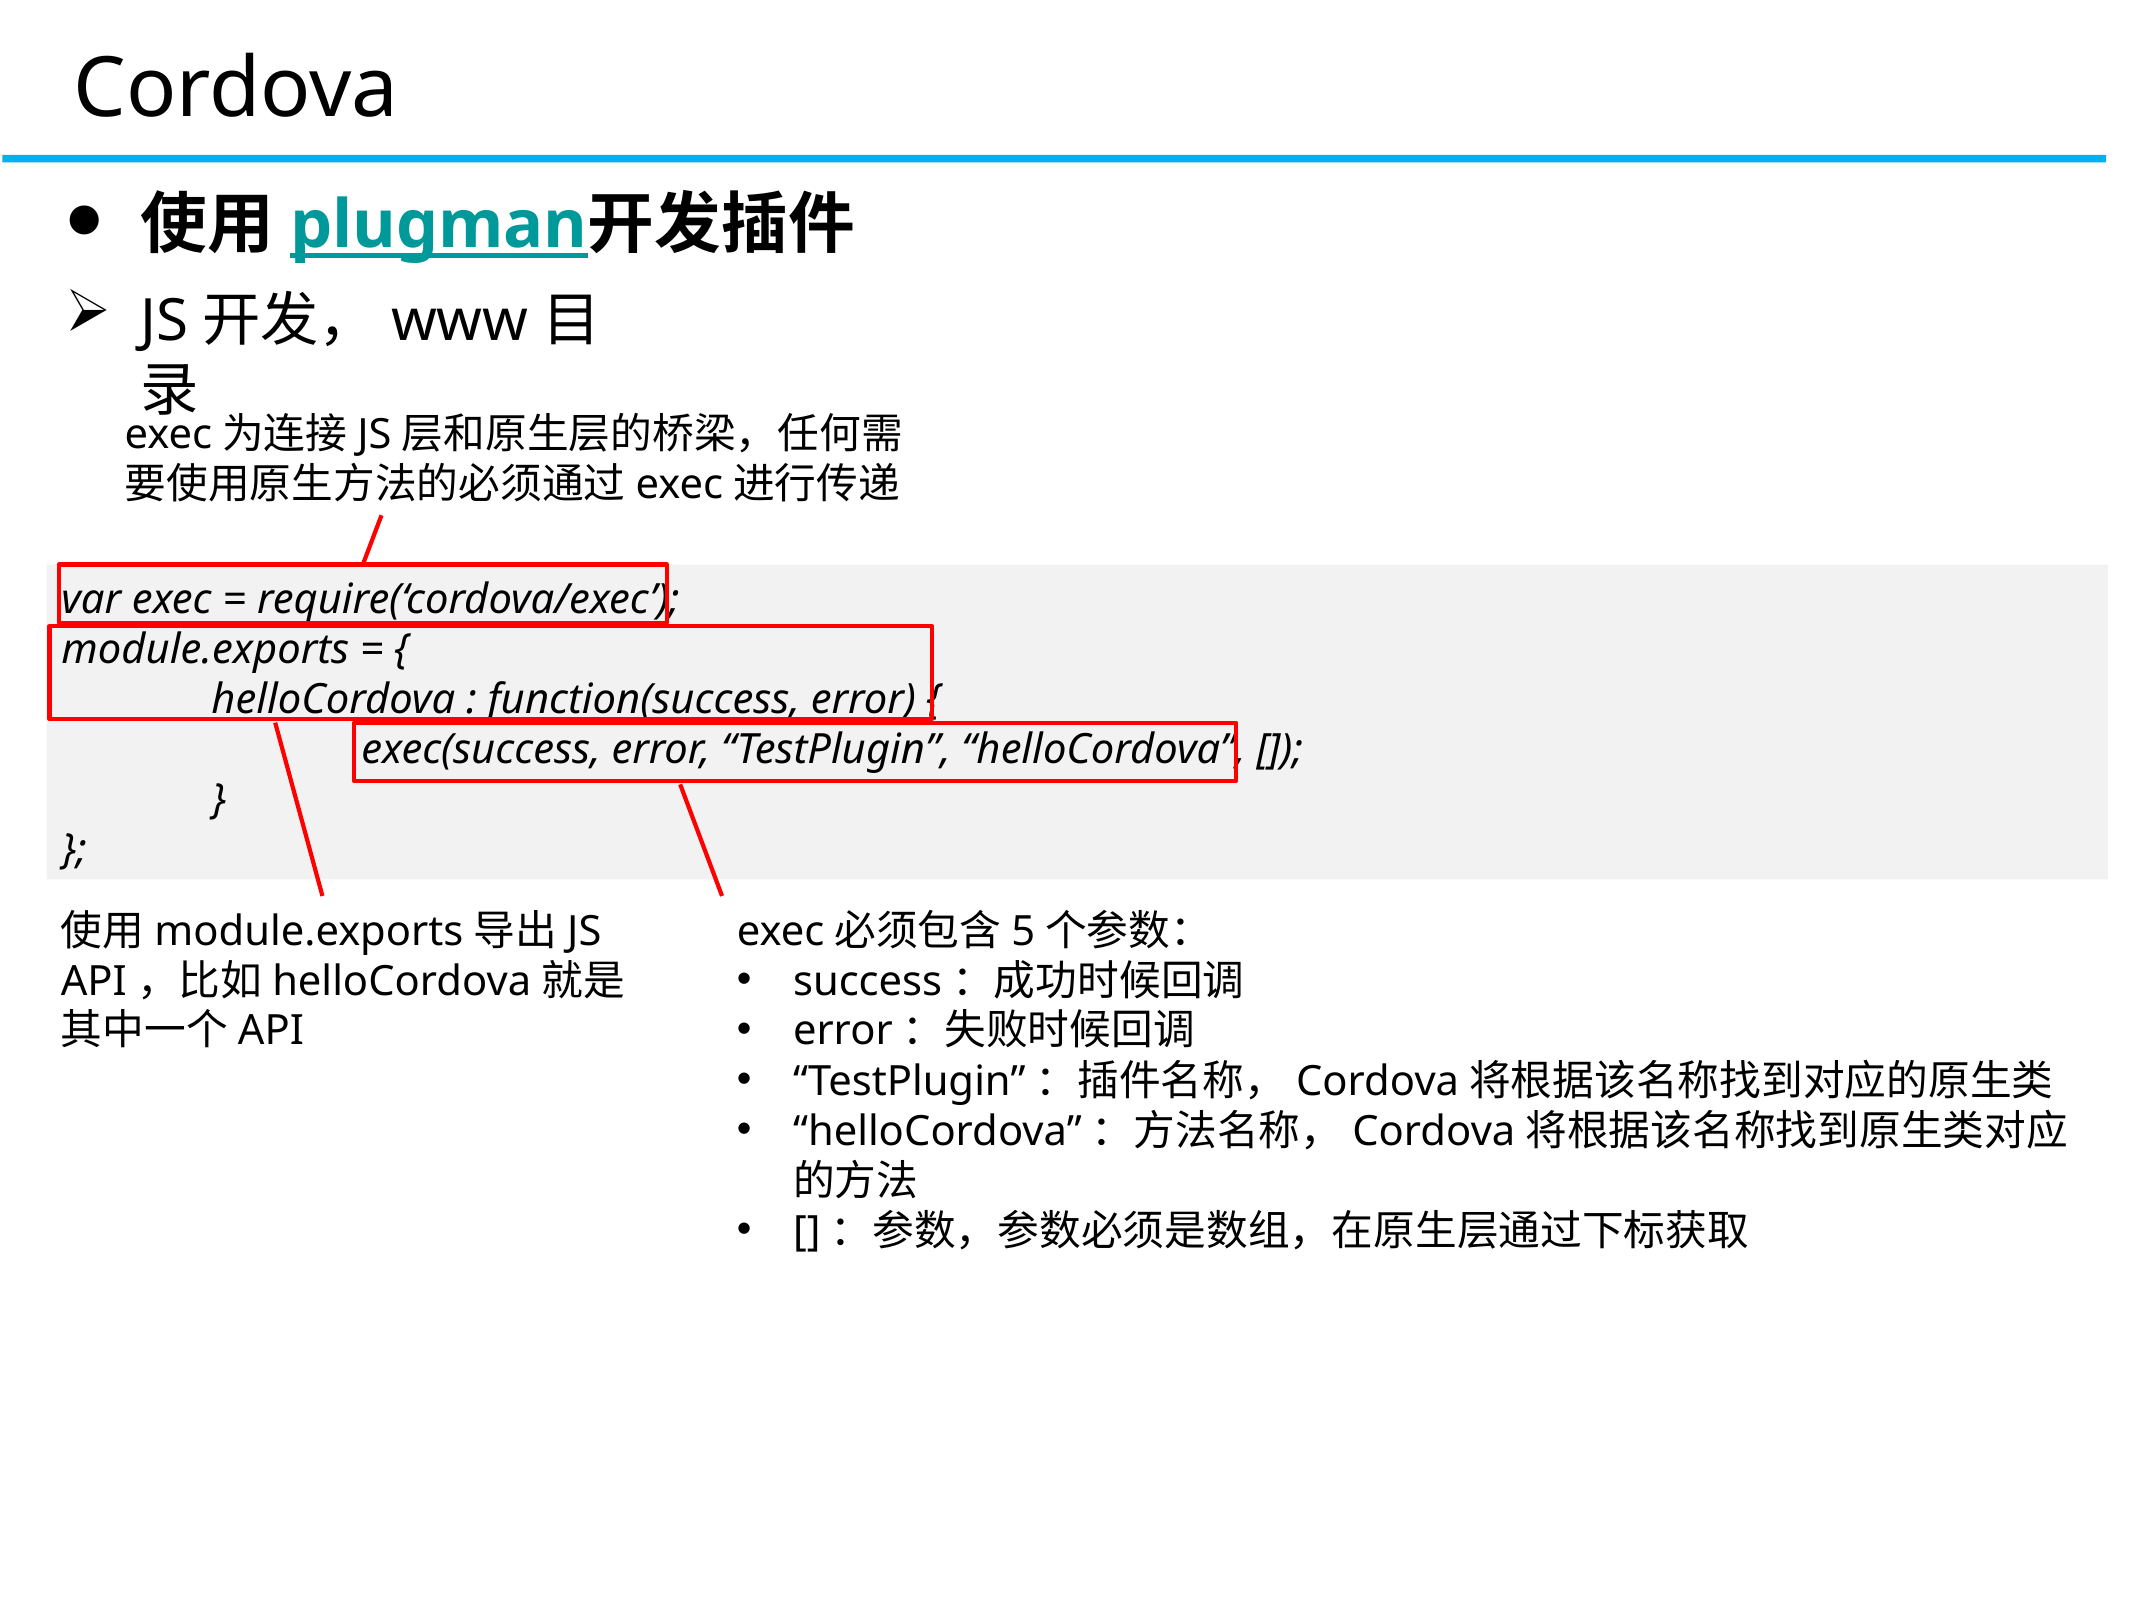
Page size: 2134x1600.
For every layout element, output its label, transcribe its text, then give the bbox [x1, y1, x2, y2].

text_box var exec = require(‘cordova/exec’); module.exports = { helloCordova : function(success, error) { exec(success, error, “TestPlugin”, “helloCordova”, []); } }; [46, 564, 2108, 880]
text_box JS开发，www目录 [50, 274, 667, 430]
text_box Cordova [58, 25, 1763, 148]
text_box 使用module.exports导出JS API，比如helloCordova就是其中一个API [46, 895, 667, 1061]
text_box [274, 722, 323, 897]
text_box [679, 784, 723, 897]
text_box [2, 154, 2107, 163]
text_box exec为连接JS层和原生层的桥梁，任何需要使用原生方法的必须通过exec进行传递 [109, 399, 933, 514]
text_box [49, 626, 933, 720]
text_box exec必须包含5个参数： success：成功时候回调 error：失败时候回调 “TestPlugin”：插件名称，Cordova将根据该名称找到对应的原生类 “helloCordova”：方法名称，Cordova将根据该名称找到原生类对应的方法 []：参数，参数必须是数组，在原生层通过下标获取 [722, 895, 2103, 1261]
text_box 使用plugman开发插件 [50, 173, 2103, 280]
text_box [58, 564, 667, 623]
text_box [362, 515, 382, 565]
text_box [353, 722, 1237, 781]
